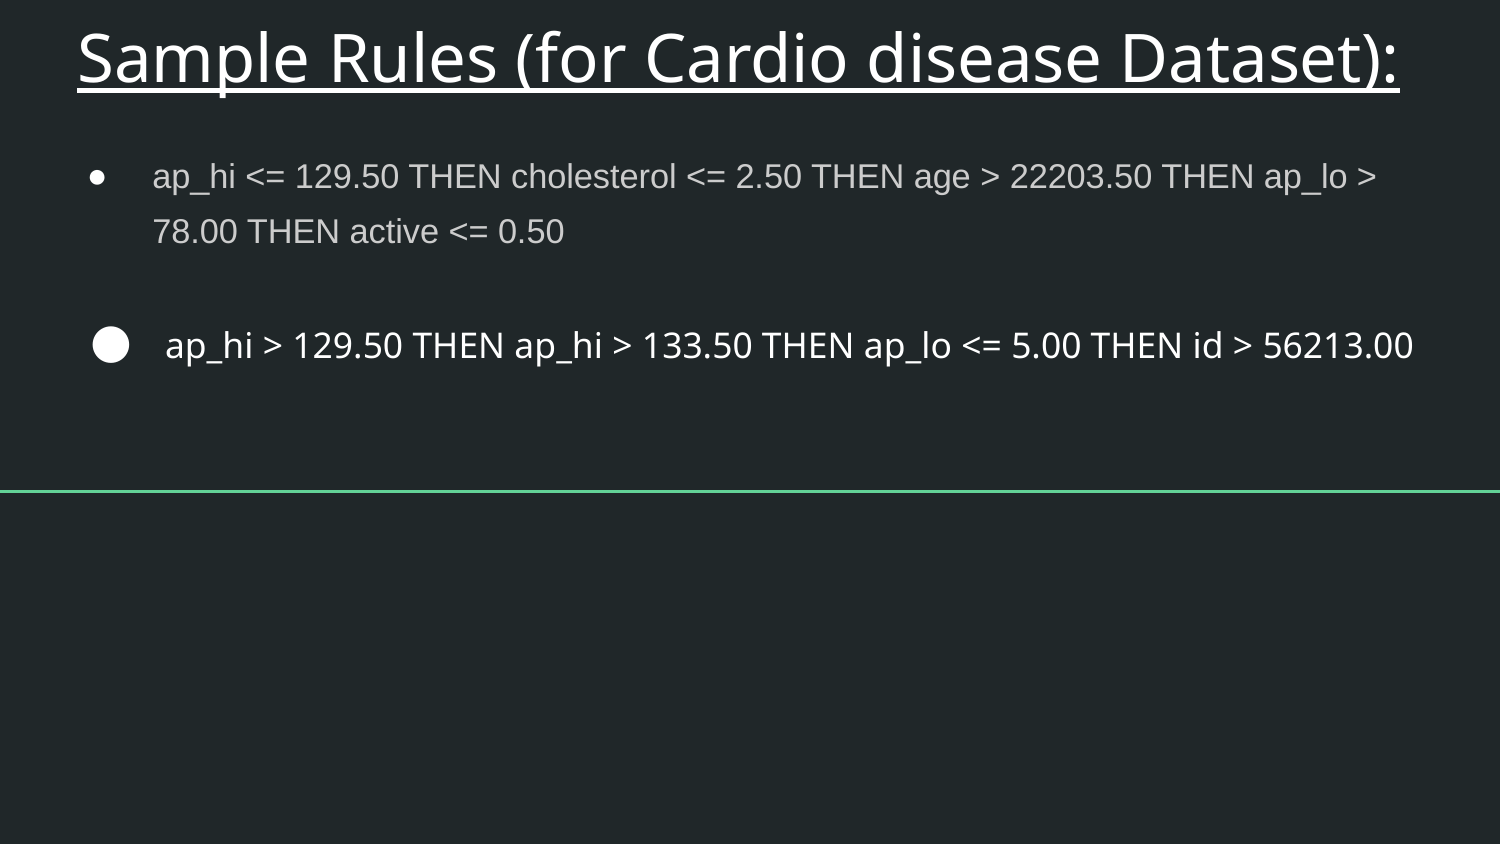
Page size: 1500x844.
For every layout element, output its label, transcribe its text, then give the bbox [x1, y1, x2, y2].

title Sample Rules (for Cardio disease Dataset): [62, 22, 1460, 112]
subtitle ap_hi <= 129.50 THEN cholesterol <= 2.50 THEN age > 22203.50 THEN ap_lo > 78.00 THEN active <= 0.50 ap_hi > 129.50 THEN ap_hi > 133.50 THEN ap_lo <= 5.00 THEN id > 56213.00 [62, 126, 1460, 773]
